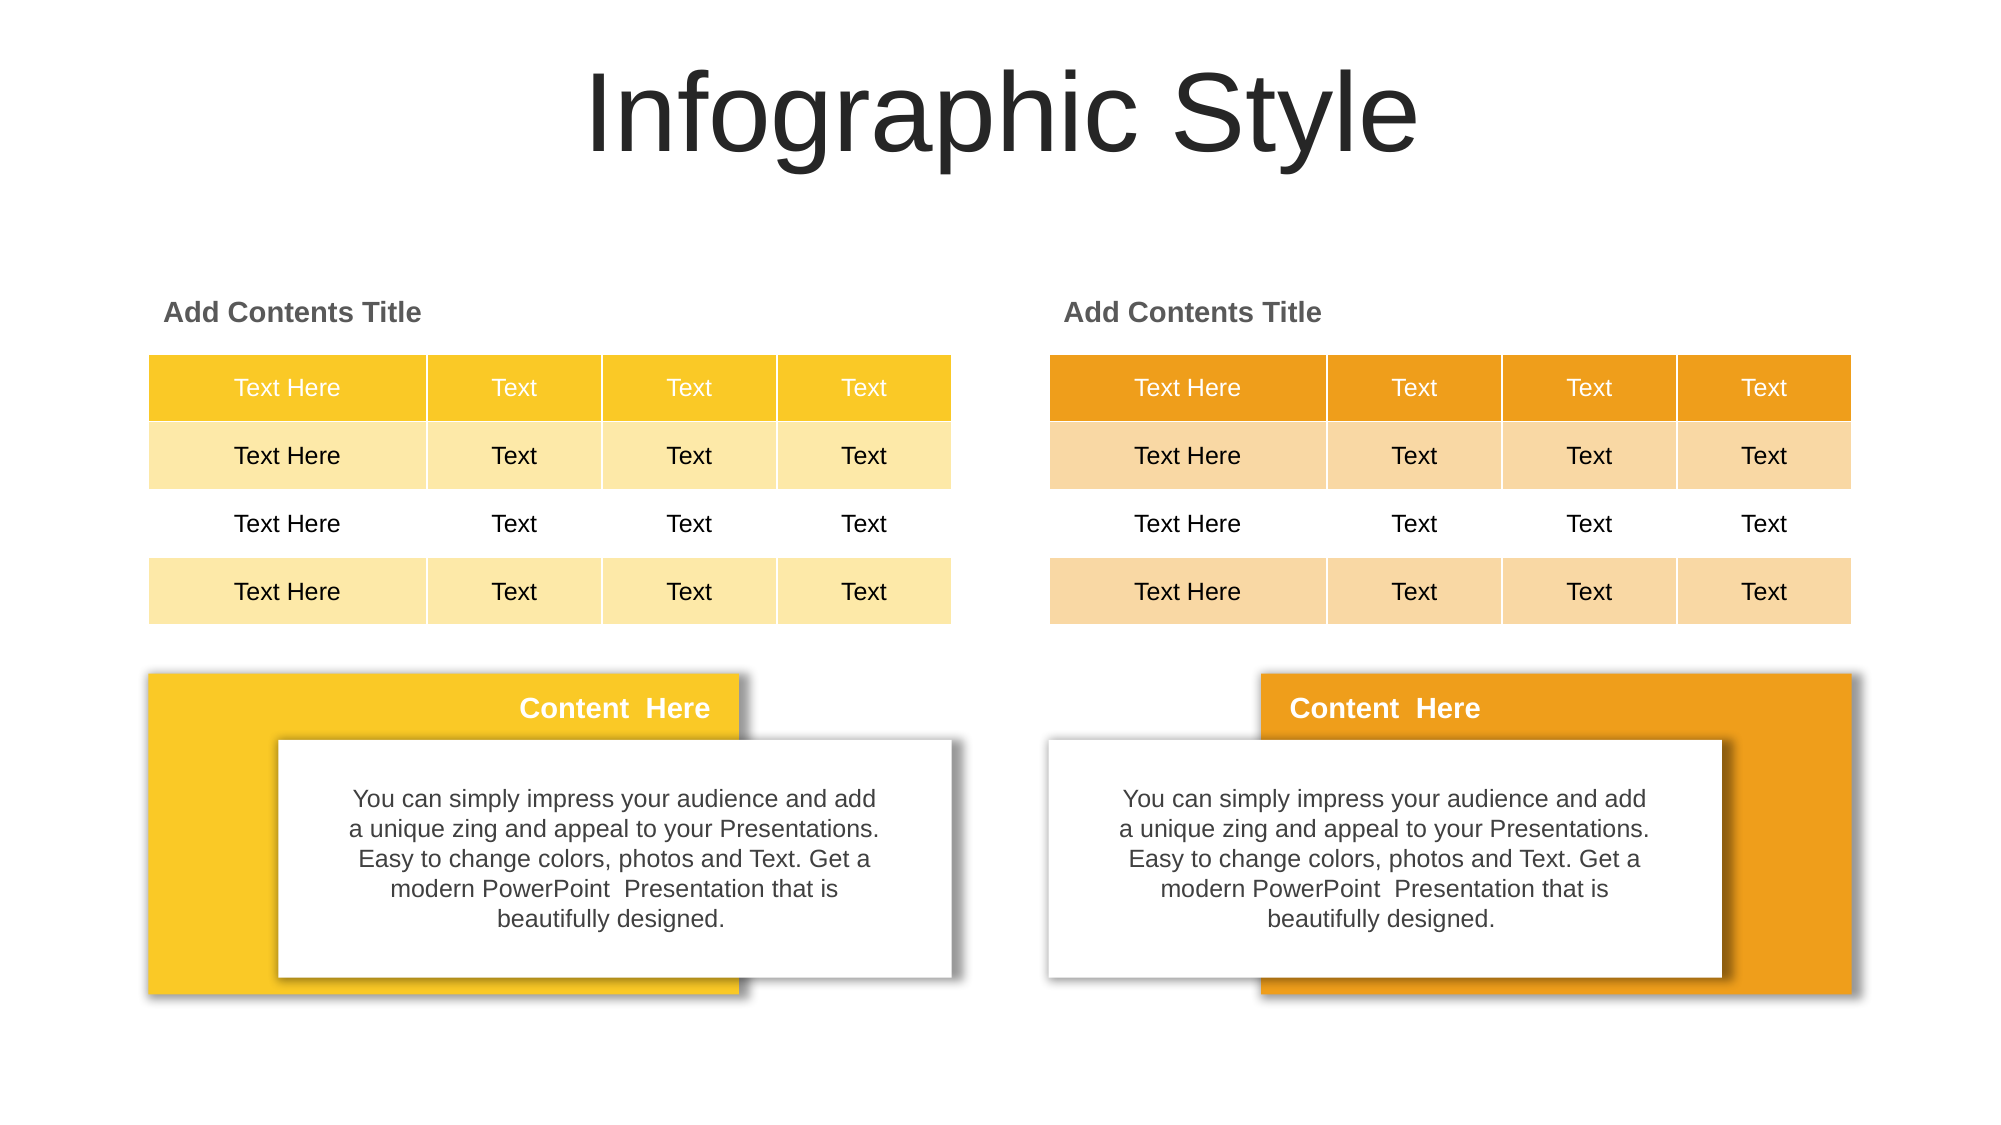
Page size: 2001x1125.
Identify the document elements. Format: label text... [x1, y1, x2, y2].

text_box [277, 739, 953, 979]
text_box Add Contents Title [1048, 285, 1462, 336]
table_cell Text [603, 558, 776, 624]
table_cell Text [1678, 490, 1851, 557]
table_cell Text [778, 422, 951, 489]
table_header Text Here [1050, 355, 1326, 421]
text_box Content Here [467, 682, 763, 732]
table_cell Text Here [149, 422, 426, 489]
table_cell Text [1328, 490, 1501, 557]
table_cell Text [1503, 490, 1676, 557]
table_header Text [603, 355, 776, 421]
table_cell Text [1503, 558, 1676, 624]
table_cell Text Here [1050, 490, 1326, 557]
table_cell Text [778, 490, 951, 557]
table_header Text [1503, 355, 1676, 421]
text_box [1048, 739, 1723, 979]
table_cell Text [428, 490, 601, 557]
table_cell Text [1678, 558, 1851, 624]
table_cell Text [428, 422, 601, 489]
table_cell Text Here [149, 490, 426, 557]
table_header Text Here [149, 355, 426, 421]
list Infographic Style [53, 55, 1952, 175]
table_cell Text [428, 558, 601, 624]
table_cell Text [603, 490, 776, 557]
text_box Content Here [1237, 682, 1533, 732]
table_cell Text Here [149, 558, 426, 624]
text_box Add Contents Title [148, 285, 561, 336]
table_header Text [1678, 355, 1851, 421]
table_cell Text Here [1050, 558, 1326, 624]
text_box You can simply impress your audience and add a unique zing and appeal to your Presentations. Easy to change colors, photos and Text. Get a modern PowerPoint Presentation that is beautifully designed. [328, 775, 902, 940]
table_header Text [778, 355, 951, 421]
table_cell Text [603, 422, 776, 489]
table_cell Text [1678, 422, 1851, 489]
table_cell Text Here [1050, 422, 1326, 489]
table_header Text [1328, 355, 1501, 421]
text_box [1260, 673, 1853, 995]
table_cell Text [1328, 558, 1501, 624]
text_box You can simply impress your audience and add a unique zing and appeal to your Presentations. Easy to change colors, photos and Text. Get a modern PowerPoint Presentation that is beautifully designed. [1098, 775, 1673, 940]
text_box [147, 673, 740, 995]
table_cell Text [1328, 422, 1501, 489]
table_cell Text [1503, 422, 1676, 489]
table_header Text [428, 355, 601, 421]
table_cell Text [778, 558, 951, 624]
